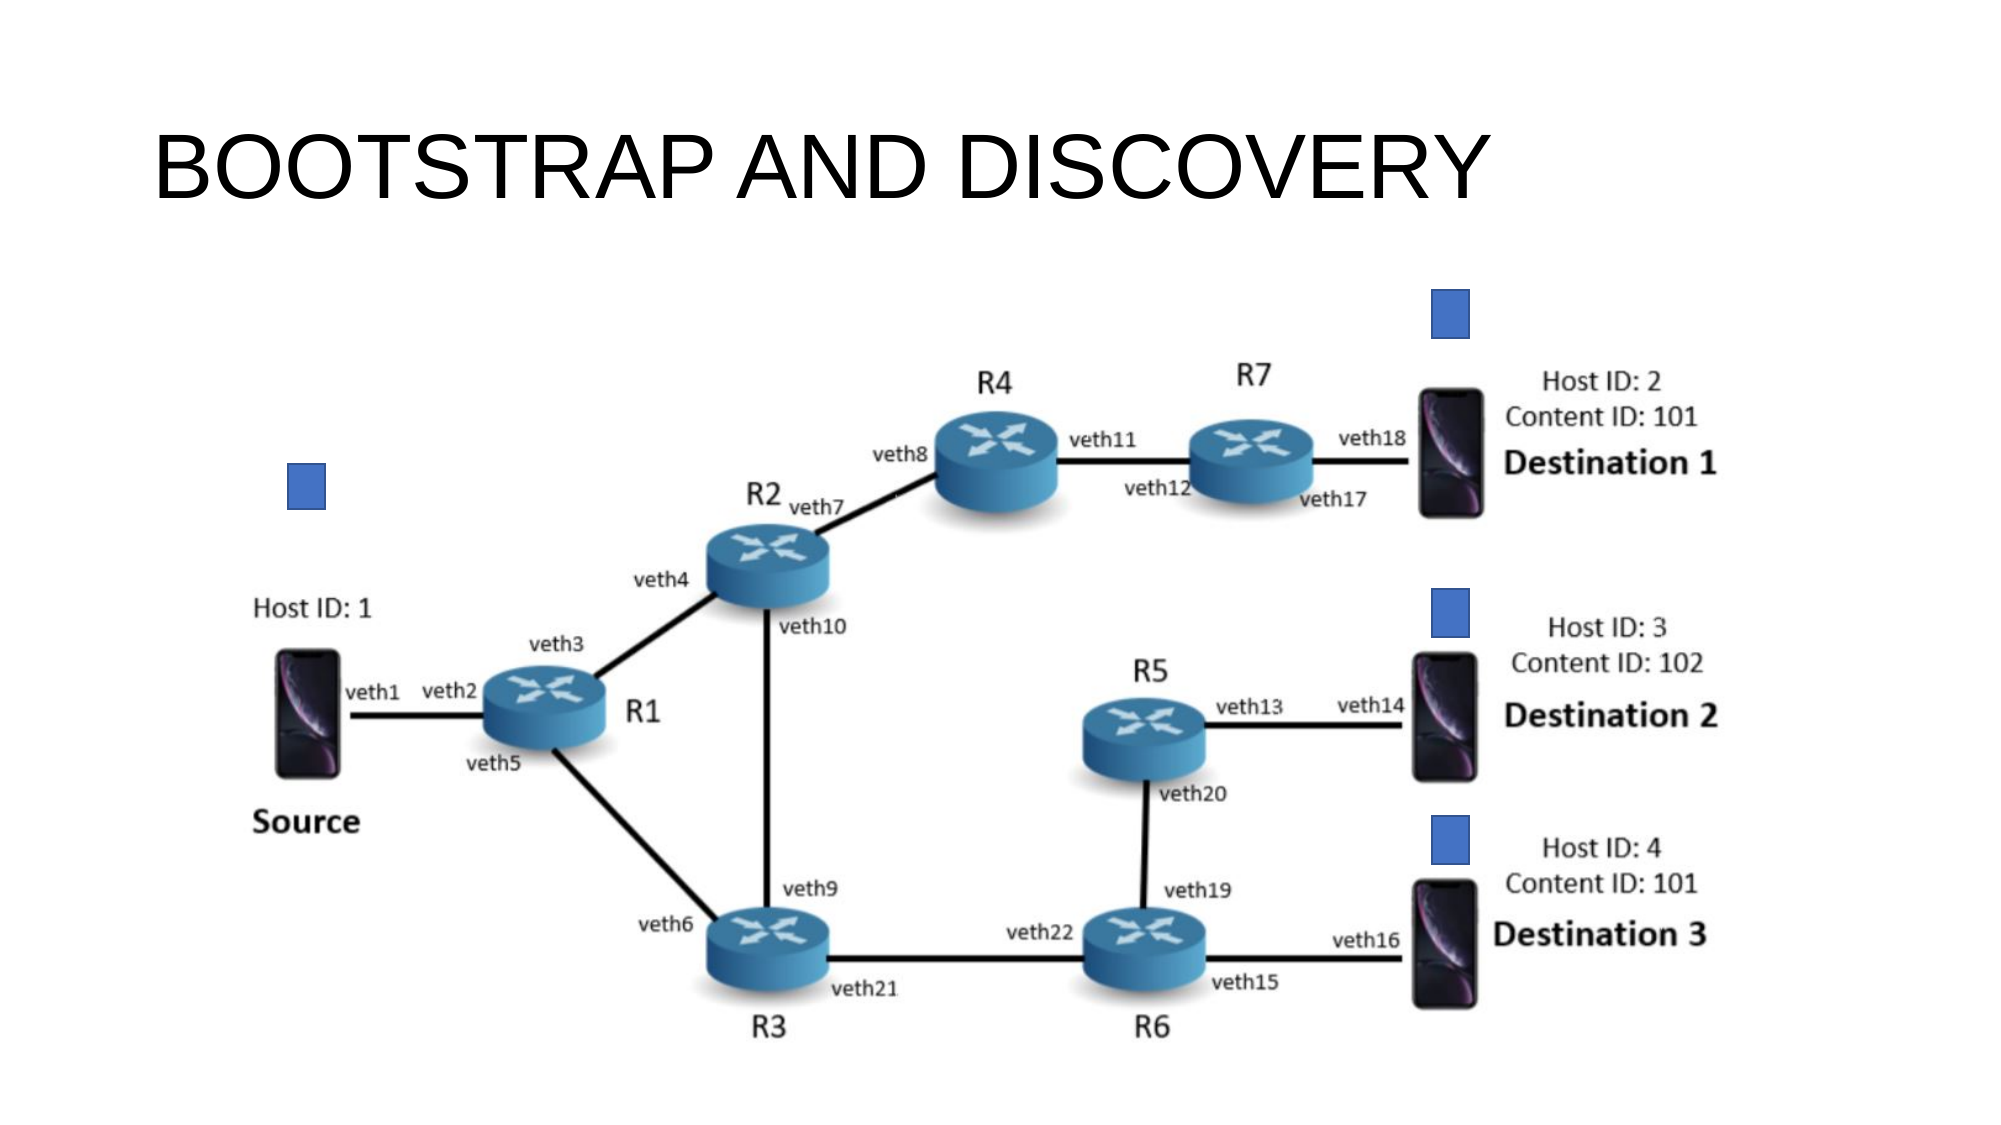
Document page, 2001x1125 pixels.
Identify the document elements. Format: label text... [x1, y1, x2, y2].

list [123, 351, 1849, 1044]
title BOOTSTRAP AND DISCOVERY [137, 59, 1863, 278]
text_box [1431, 289, 1470, 339]
